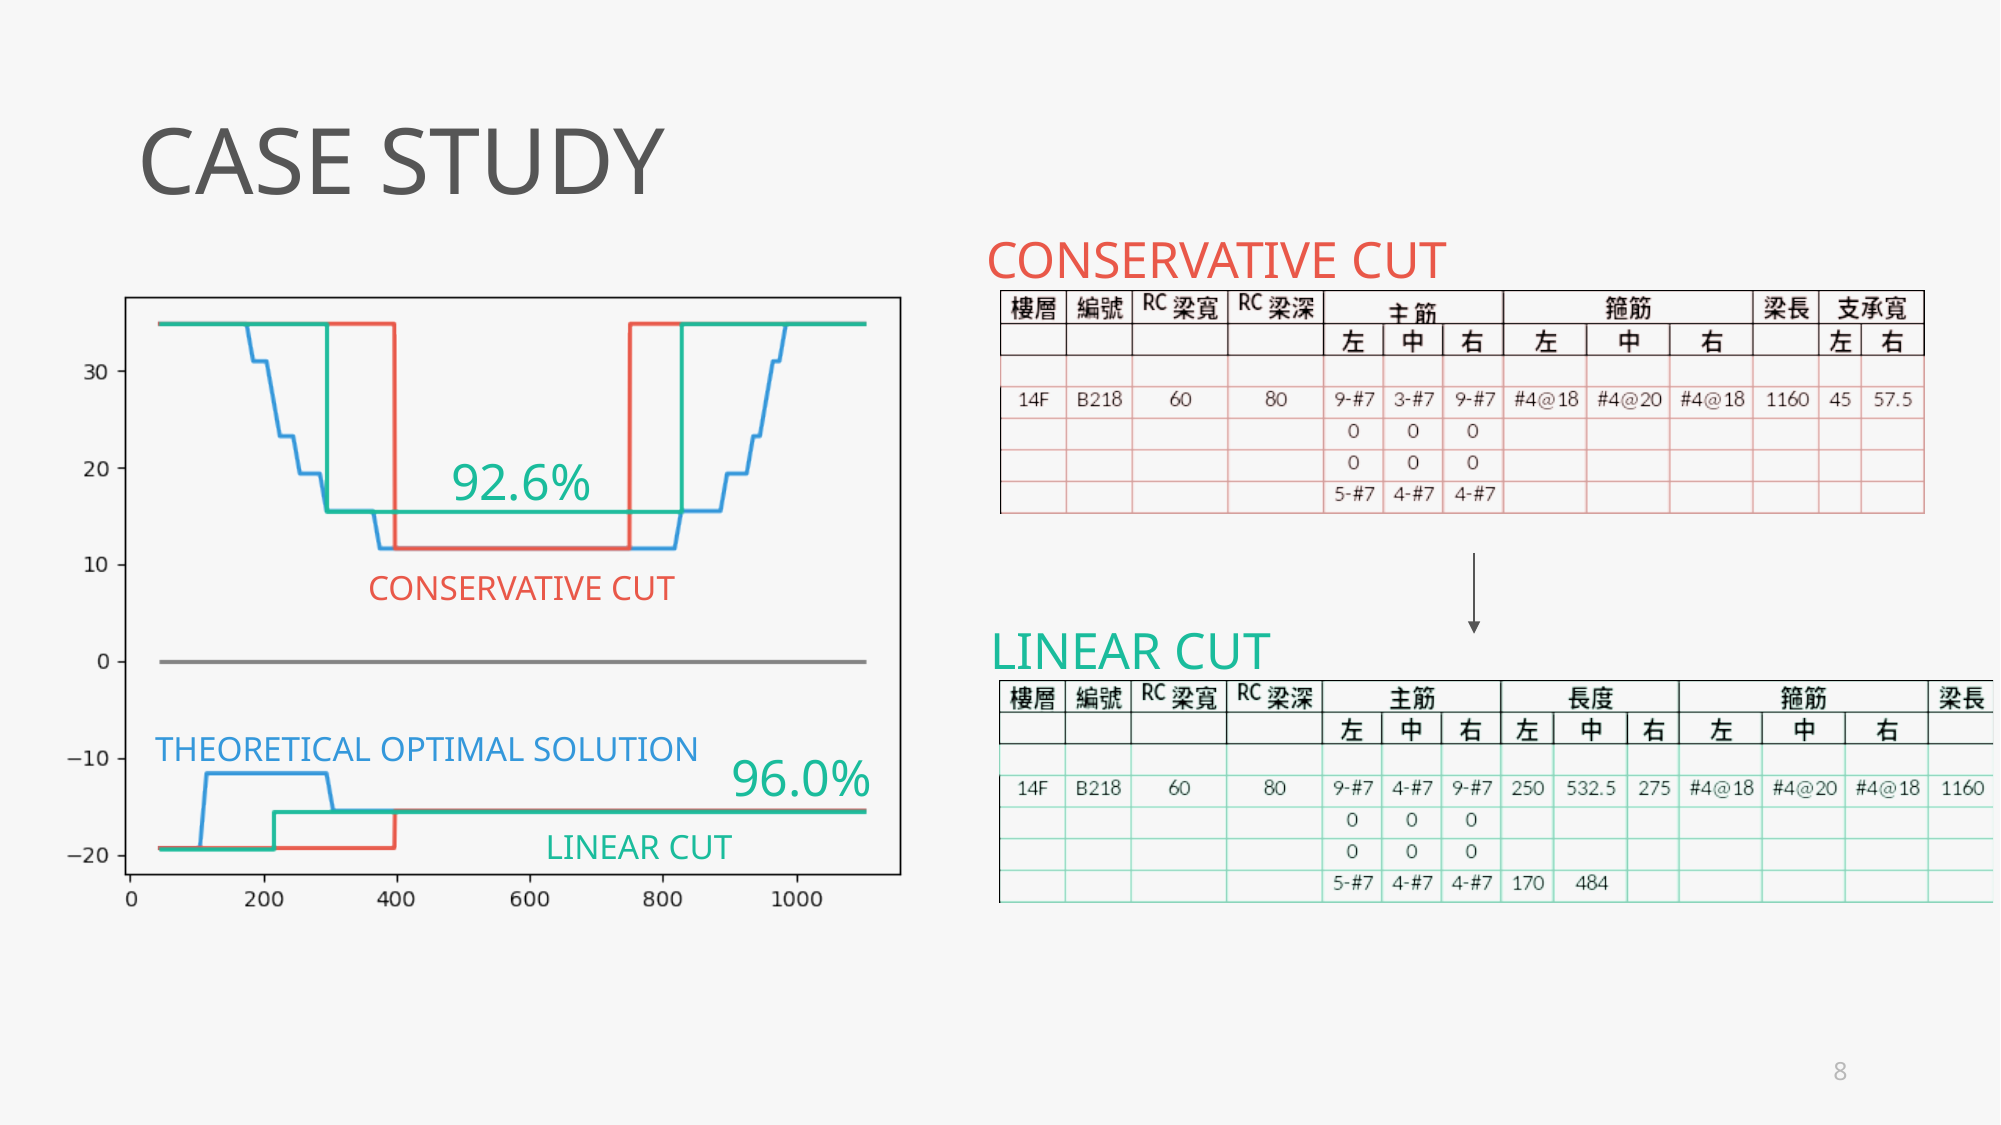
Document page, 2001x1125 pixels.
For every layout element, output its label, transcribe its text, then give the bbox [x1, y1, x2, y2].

slide_number 8 [1412, 1042, 1863, 1103]
text_box CONSERVATIVE CUT [1000, 209, 1463, 290]
list CASE STUDY [137, 108, 873, 208]
text_box LINEAR CUT [1000, 599, 1286, 680]
picture [0, 208, 1994, 957]
